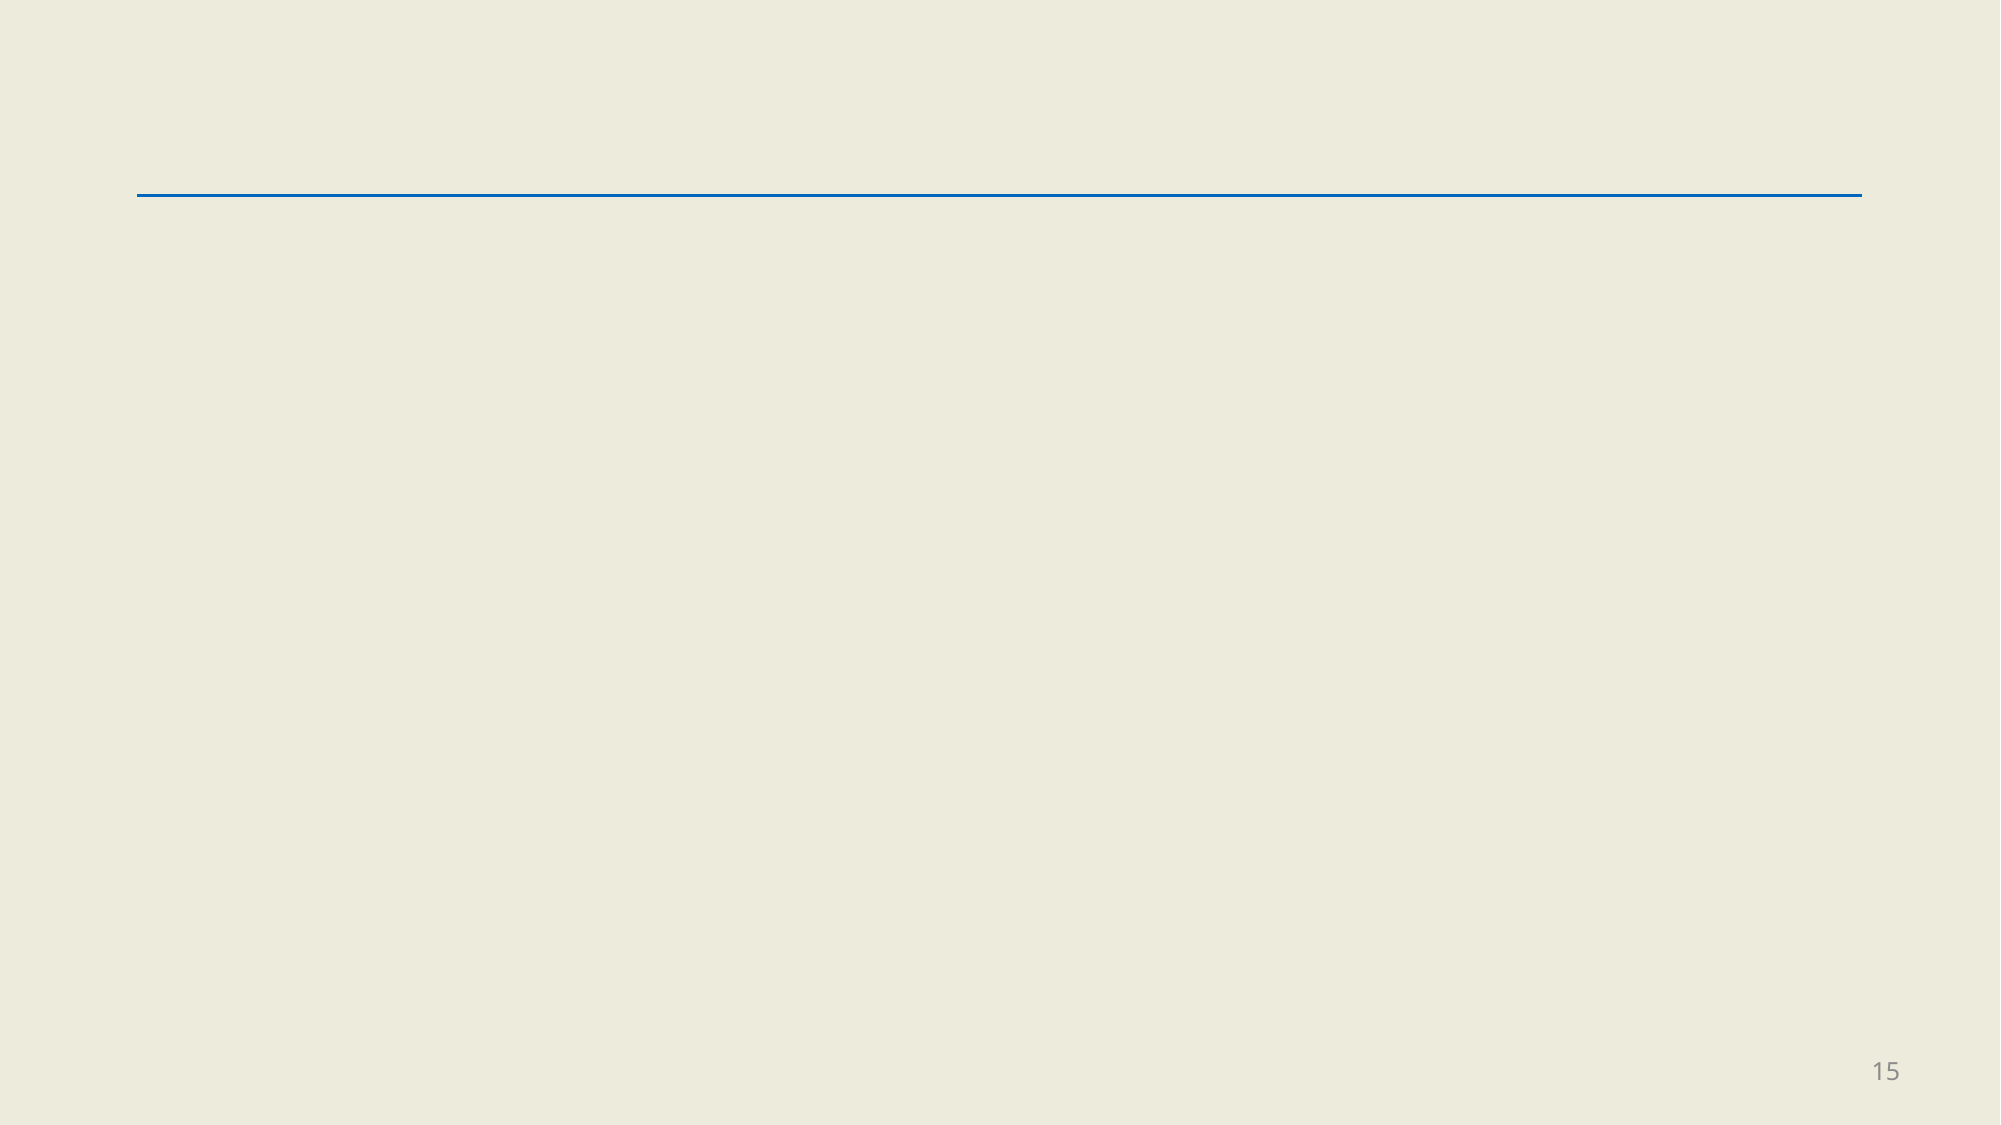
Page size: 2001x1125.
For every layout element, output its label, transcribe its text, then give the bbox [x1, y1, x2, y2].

slide_number 15 [1465, 1042, 1916, 1103]
